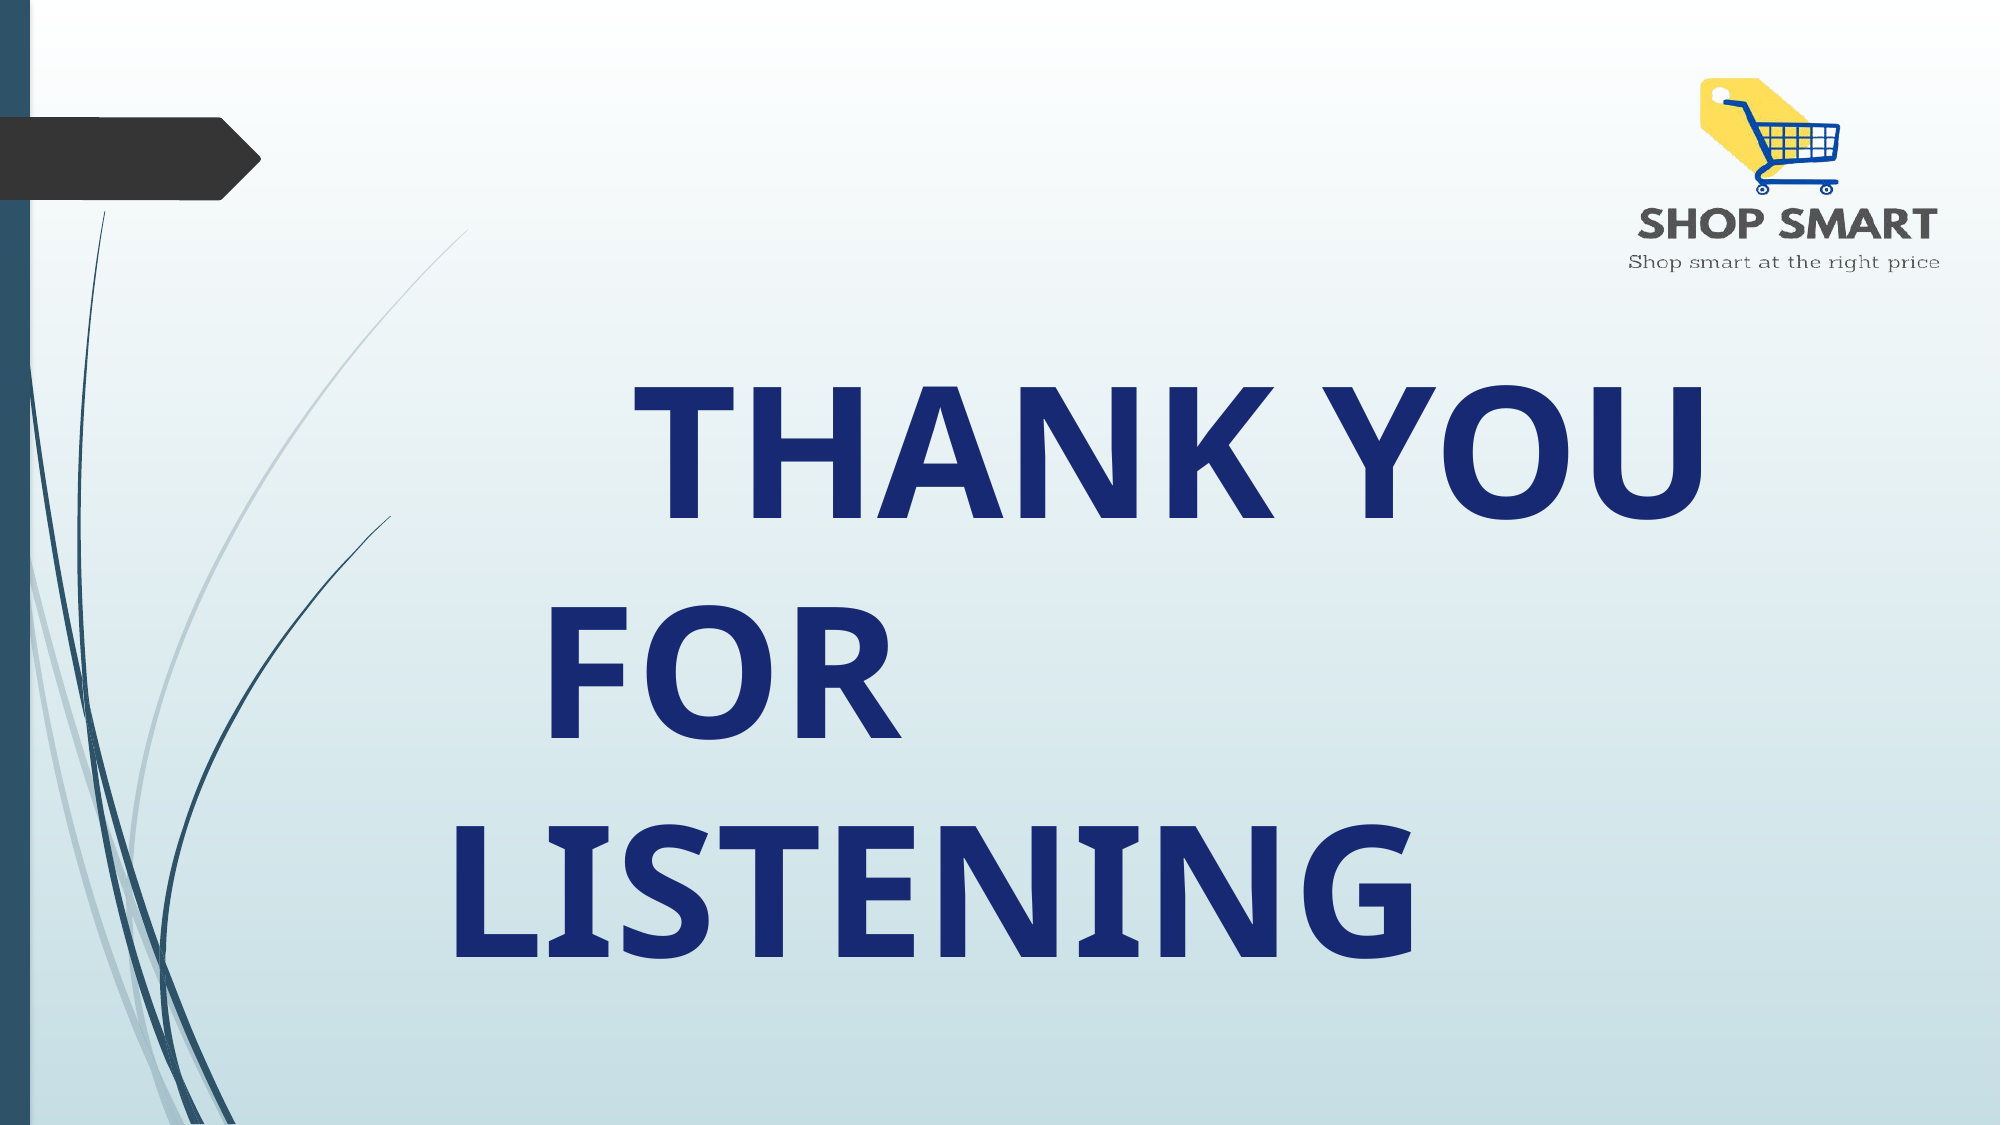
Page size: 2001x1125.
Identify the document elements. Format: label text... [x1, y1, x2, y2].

picture [1540, 0, 2000, 391]
title THANK YOU FOR LISTENING [425, 327, 1888, 1053]
